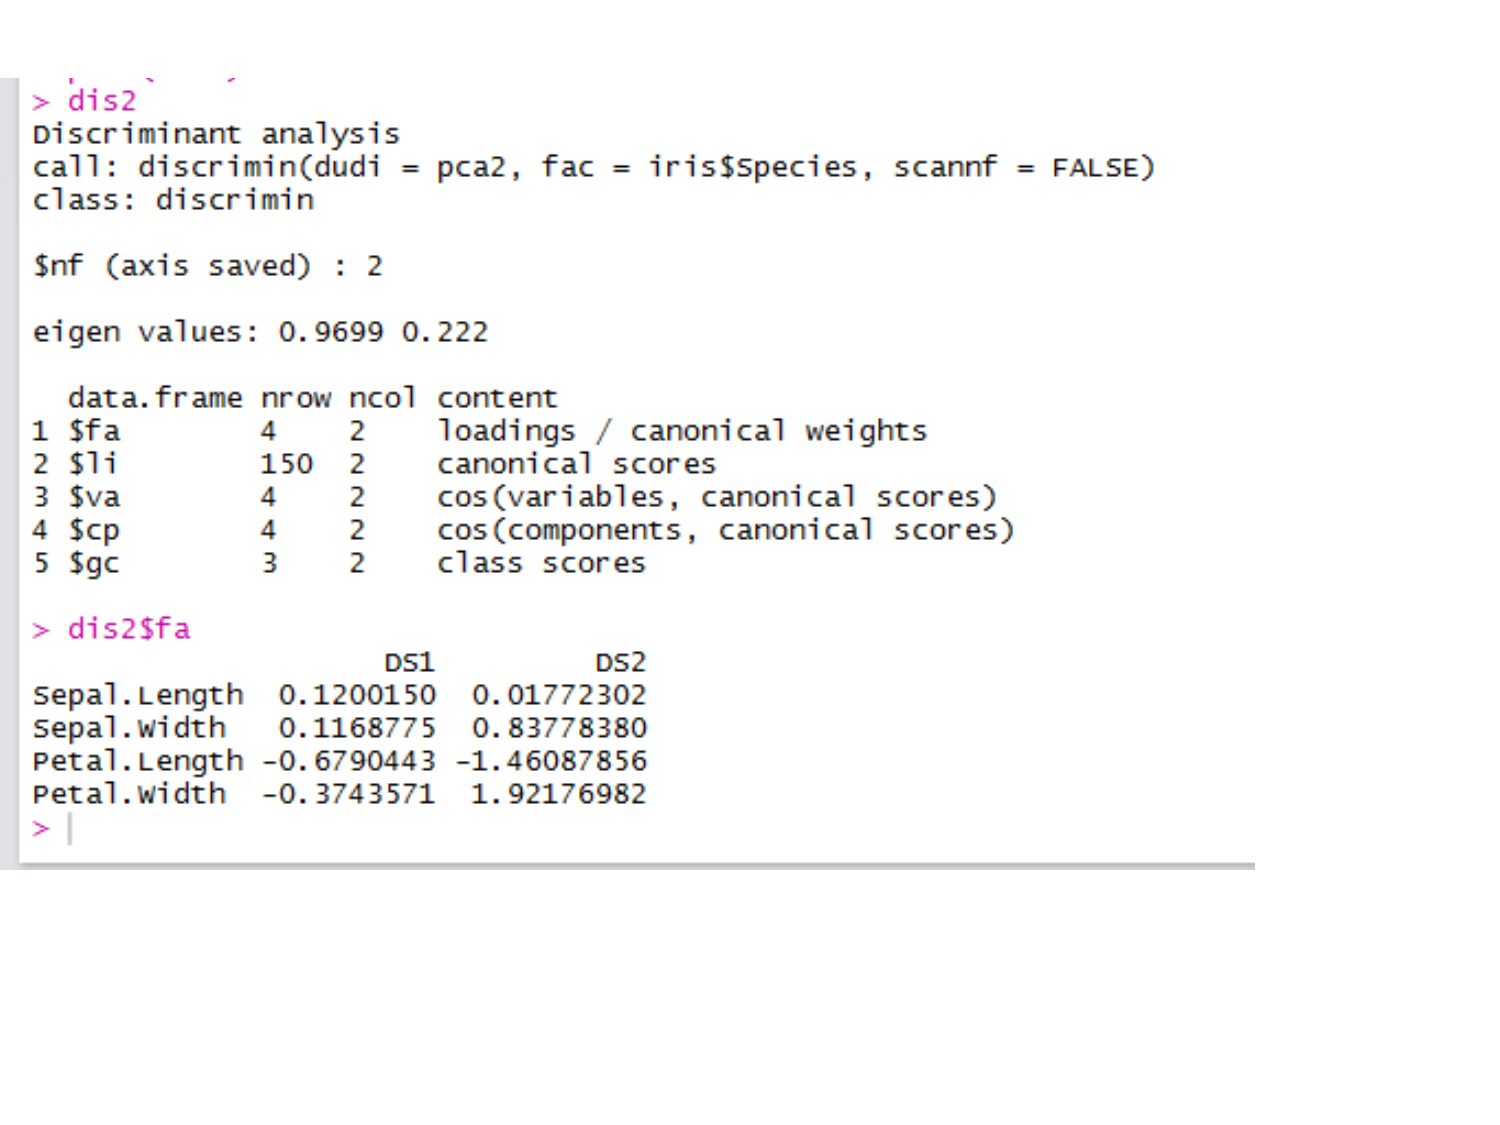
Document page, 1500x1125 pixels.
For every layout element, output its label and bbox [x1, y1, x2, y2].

picture [0, 77, 1255, 870]
